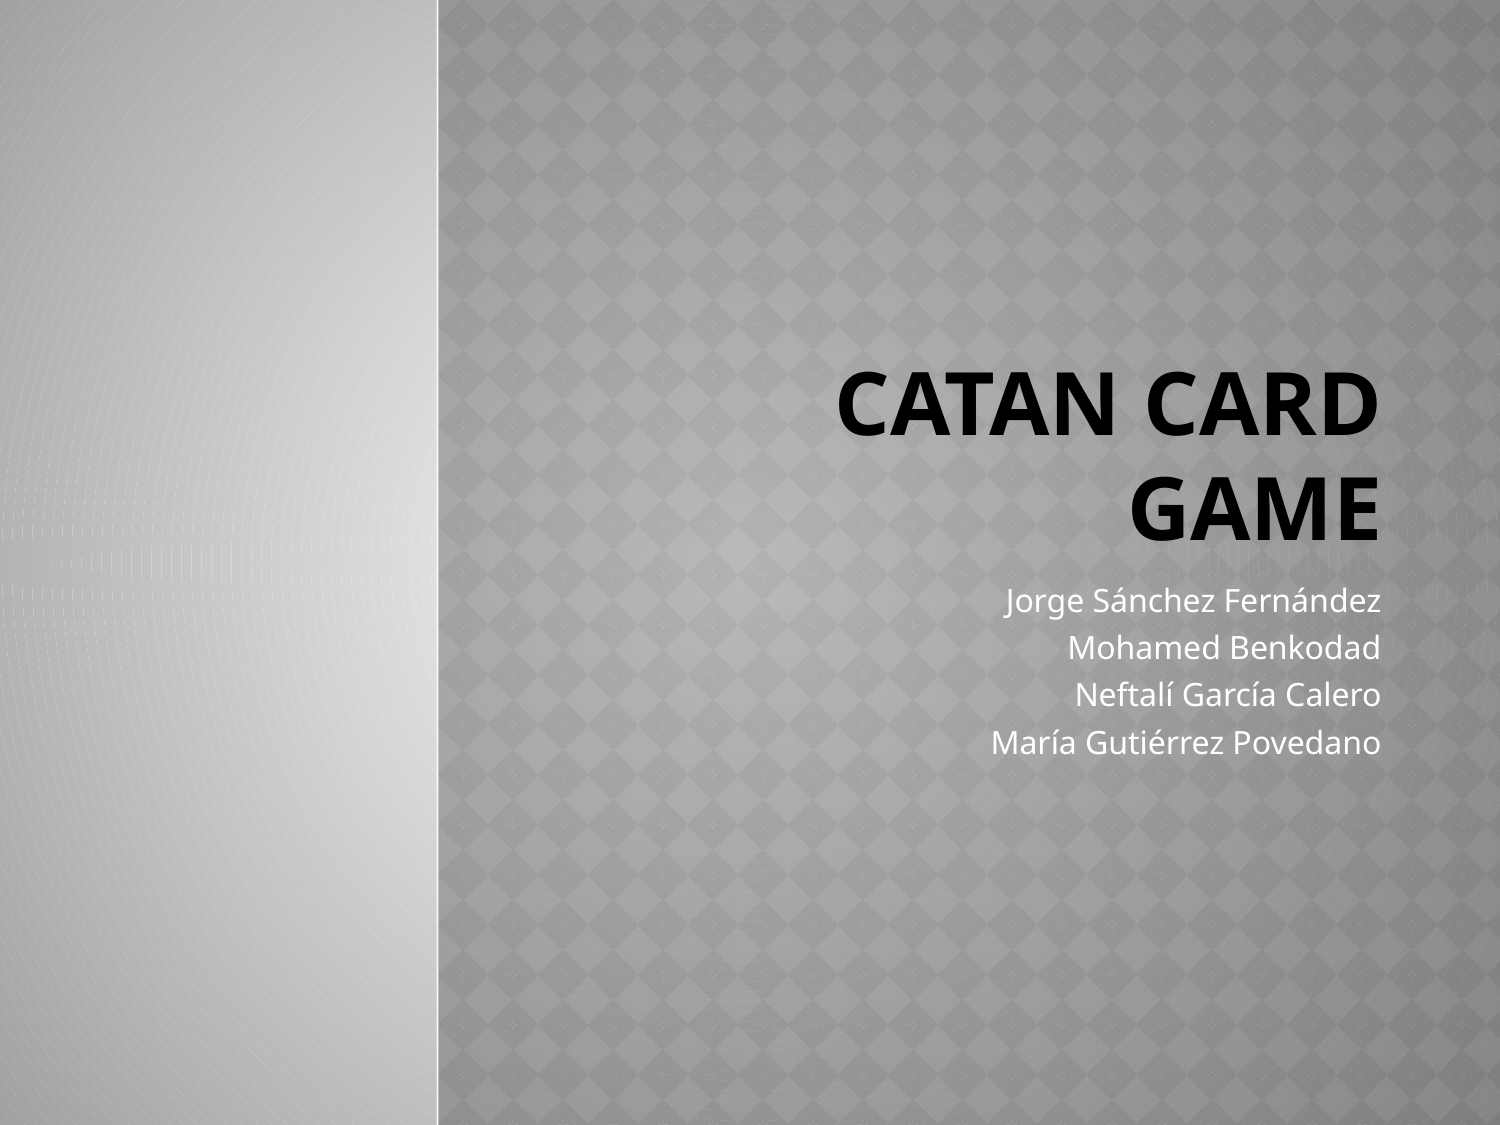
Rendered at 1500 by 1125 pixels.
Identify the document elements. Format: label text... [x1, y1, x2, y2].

subtitle Jorge Sánchez Fernández Mohamed Benkodad Neftalí García Calero María Gutiérrez Povedano [550, 580, 1390, 762]
title Catan Card Game [552, 87, 1390, 558]
